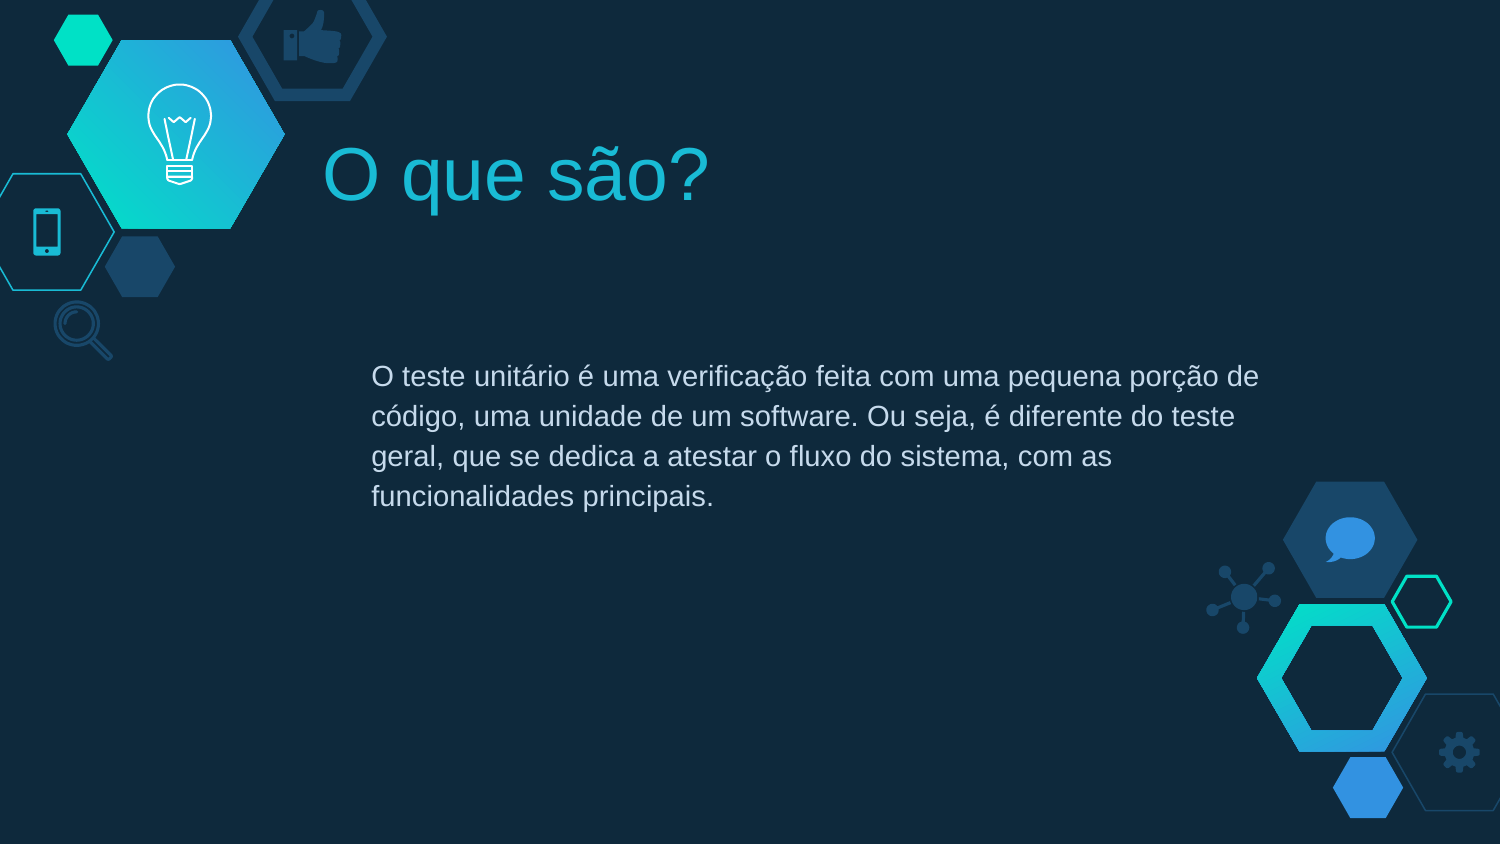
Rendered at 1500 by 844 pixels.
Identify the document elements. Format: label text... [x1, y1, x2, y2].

title O que são? [307, 110, 1500, 217]
subtitle O teste unitário é uma verificação feita com uma pequena porção de código, uma unidade de um software. Ou seja, é diferente do teste geral, que se dedica a atestar o fluxo do sistema, com as funcionalidades principais. [356, 238, 1291, 761]
